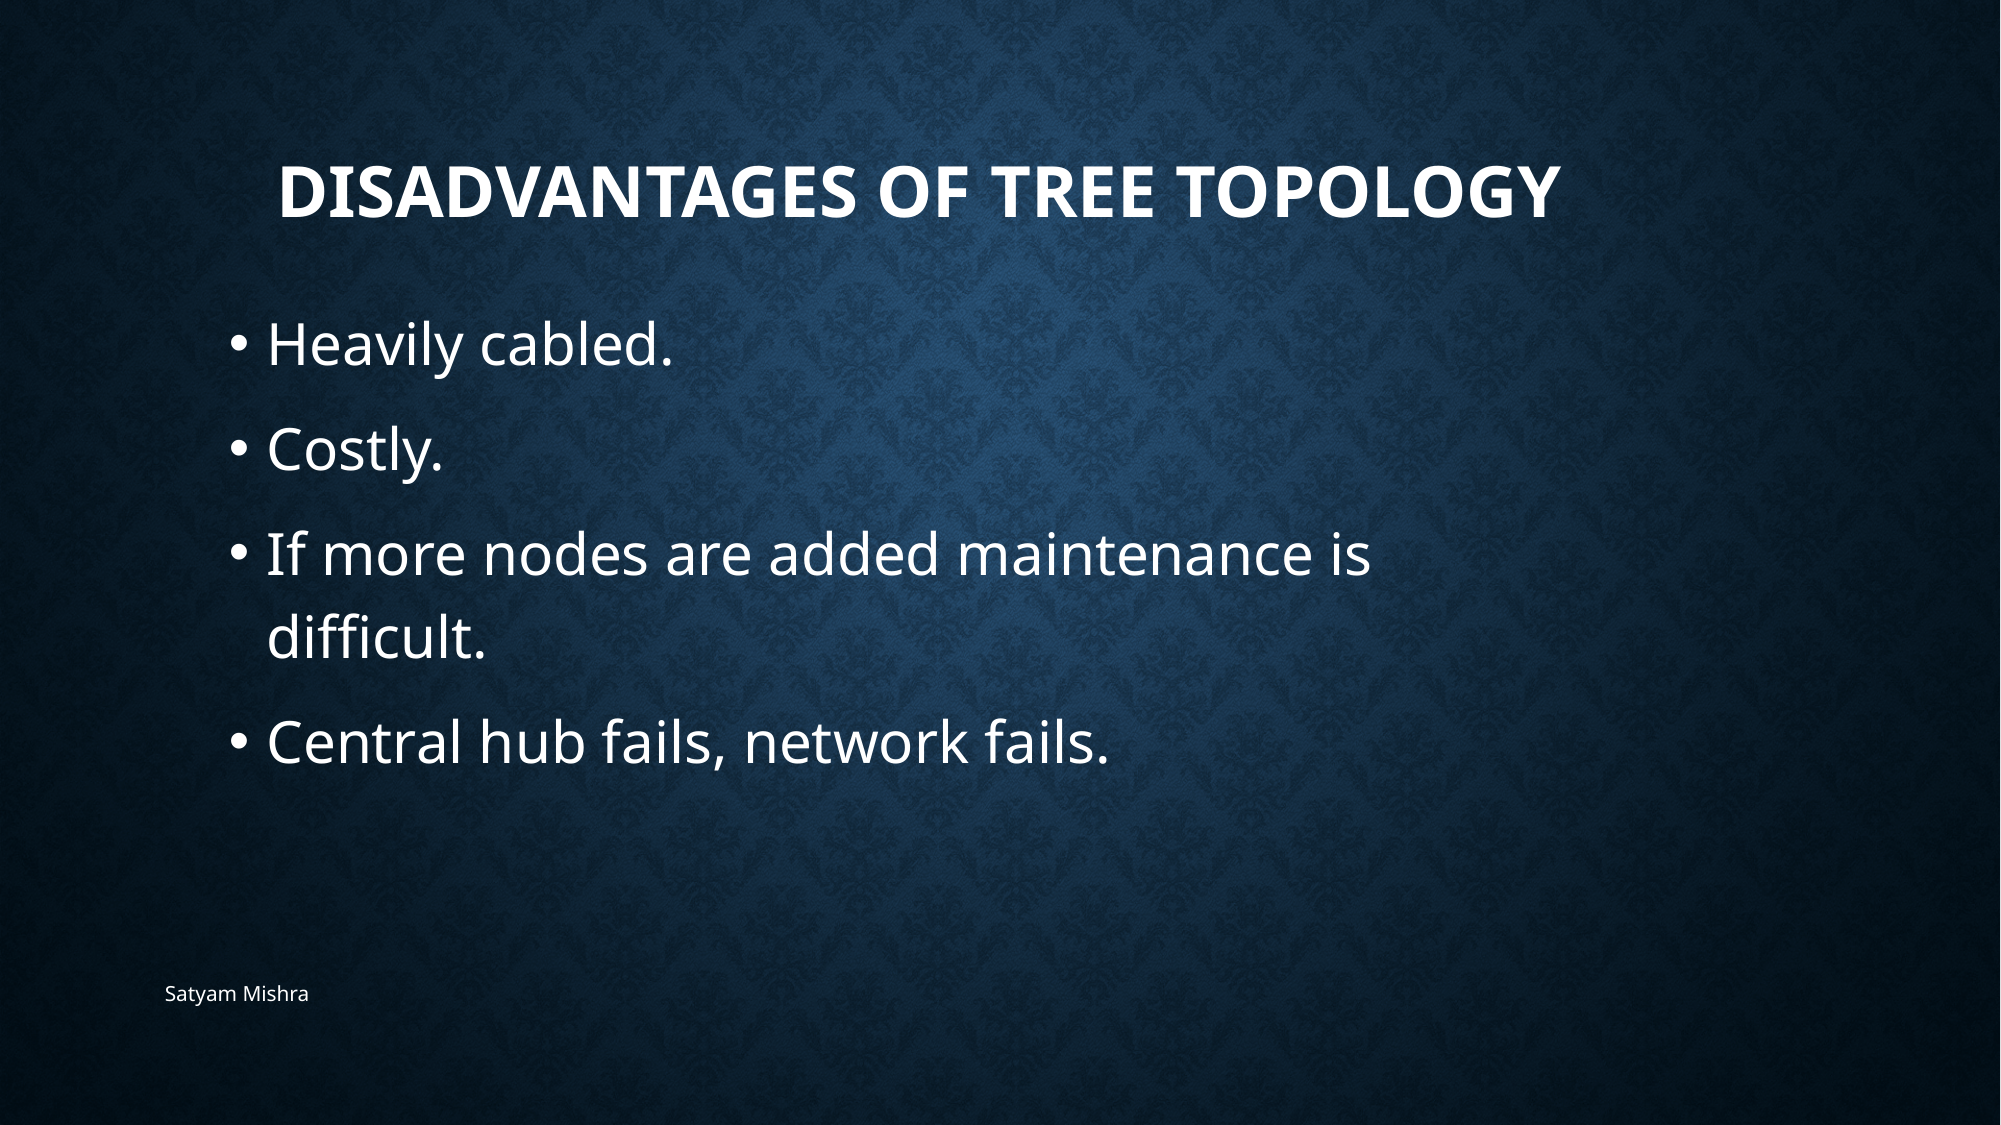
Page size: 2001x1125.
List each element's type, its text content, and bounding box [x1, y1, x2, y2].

footer Satyam Mishra [149, 965, 1245, 1025]
title Disadvantages of Tree Topology [219, 71, 1620, 319]
list Heavily cabled. Costly. If more nodes are added maintenance is difficult. Central hub fails, network fails. [213, 286, 1614, 880]
